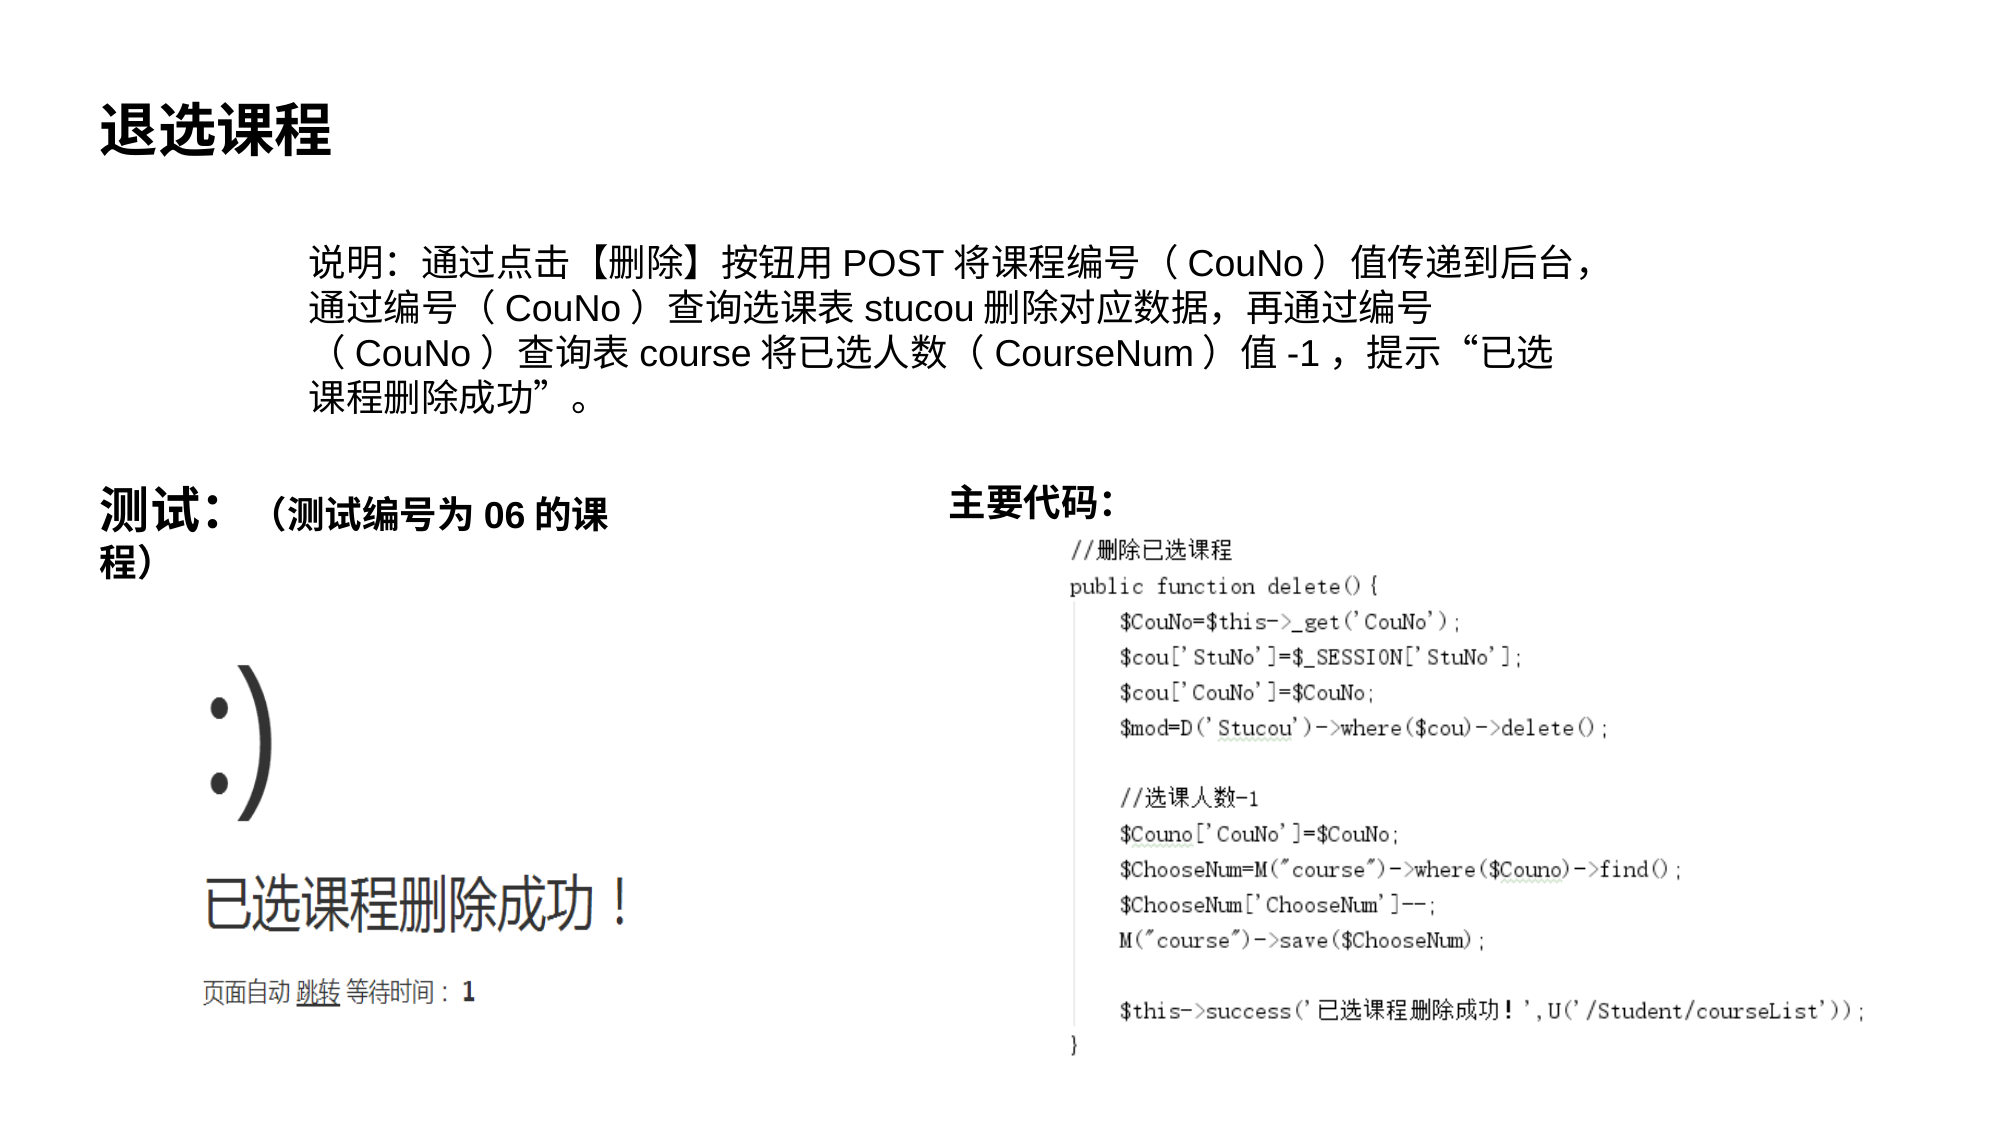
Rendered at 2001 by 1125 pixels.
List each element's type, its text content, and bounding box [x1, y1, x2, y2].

text_box 测试：（测试编号为06的课程） [85, 471, 694, 592]
text_box 主要代码： [933, 471, 1151, 532]
text_box 退选课程 [85, 85, 746, 171]
picture [168, 629, 726, 1043]
picture [1066, 531, 1873, 1068]
text_box 说明：通过点击【删除】按钮用POST将课程编号（CouNo）值传递到后台，通过编号（CouNo）查询选课表stucou删除对应数据，再通过编号（CouNo）查询表course将已选人数（CourseNum）值-1，提示“已选课程删除成功”。 [293, 232, 1597, 427]
